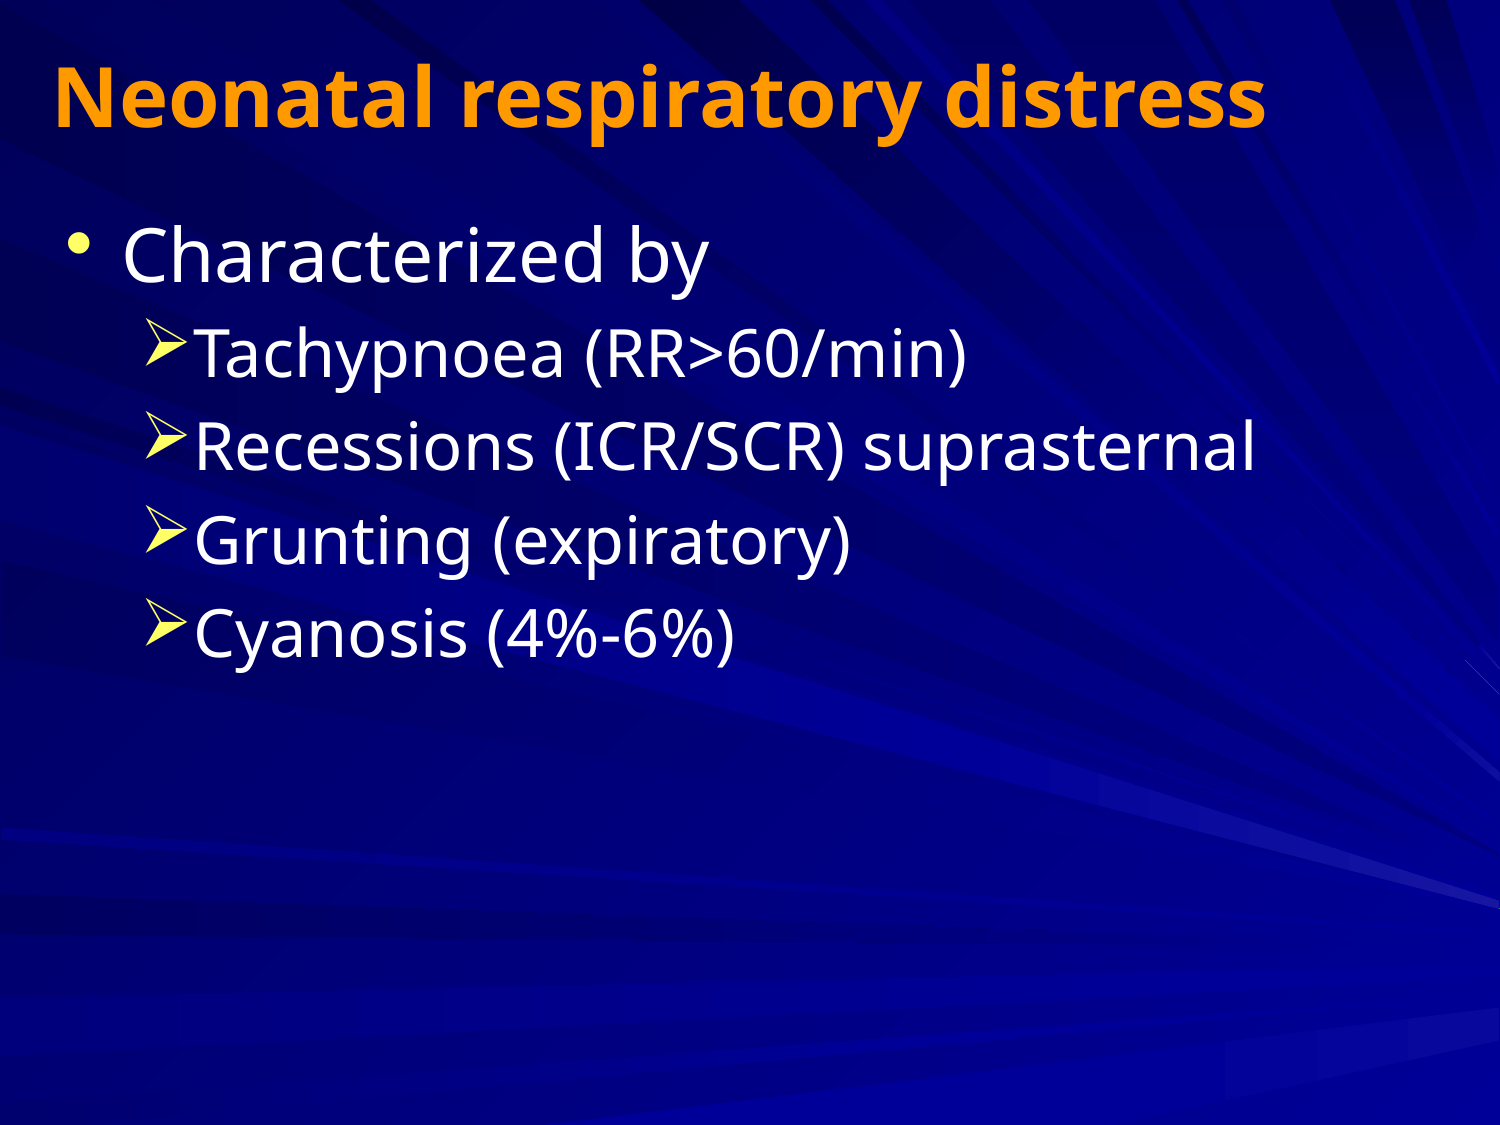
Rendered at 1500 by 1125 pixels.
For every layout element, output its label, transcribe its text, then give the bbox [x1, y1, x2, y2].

title Neonatal respiratory distress [36, 0, 1387, 188]
list Characterized by Tachypnoea (RR>60/min) Recessions (ICR/SCR) suprasternal Grunting (expiratory) Cyanosis (4%-6%) [50, 200, 1500, 1125]
